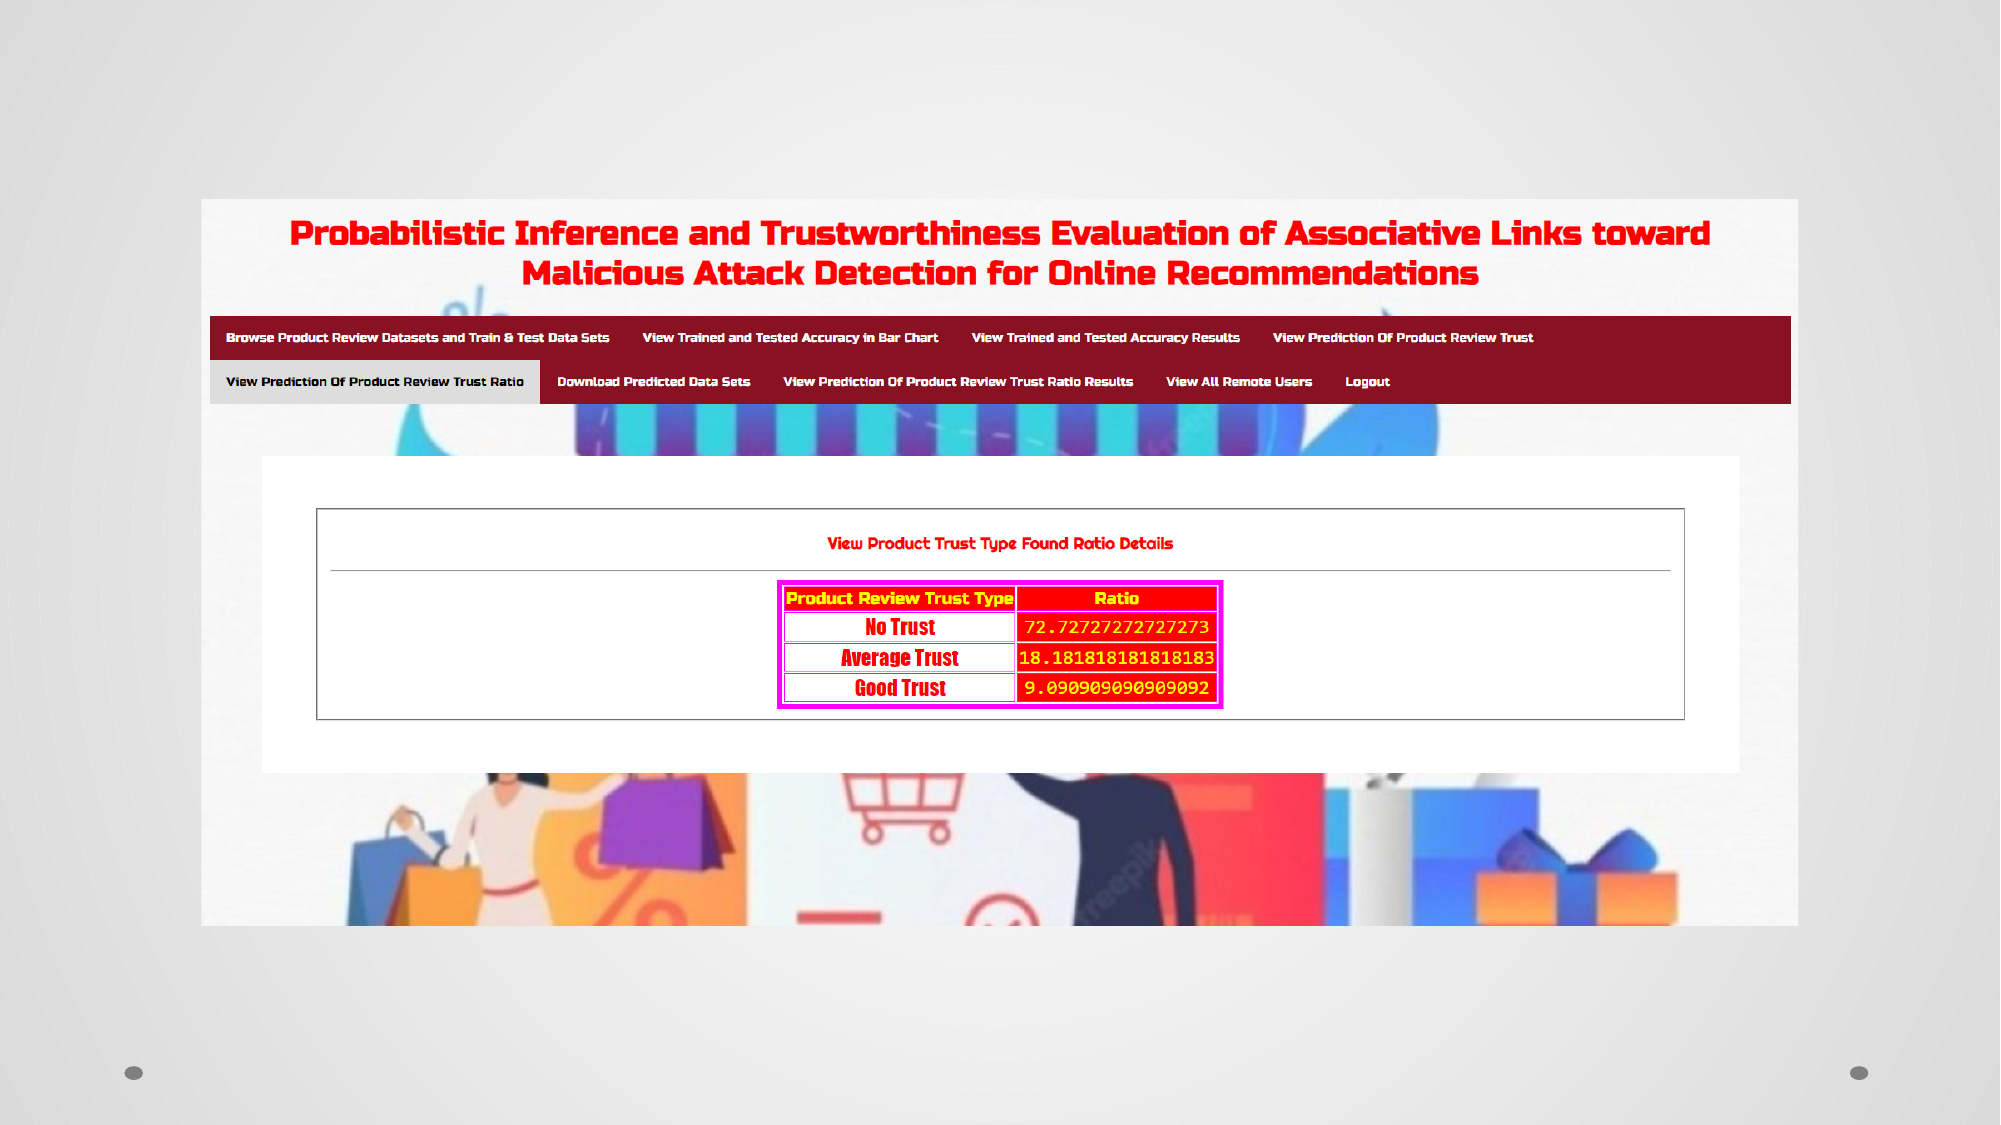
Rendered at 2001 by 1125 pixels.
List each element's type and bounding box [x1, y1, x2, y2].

list [201, 199, 1799, 926]
